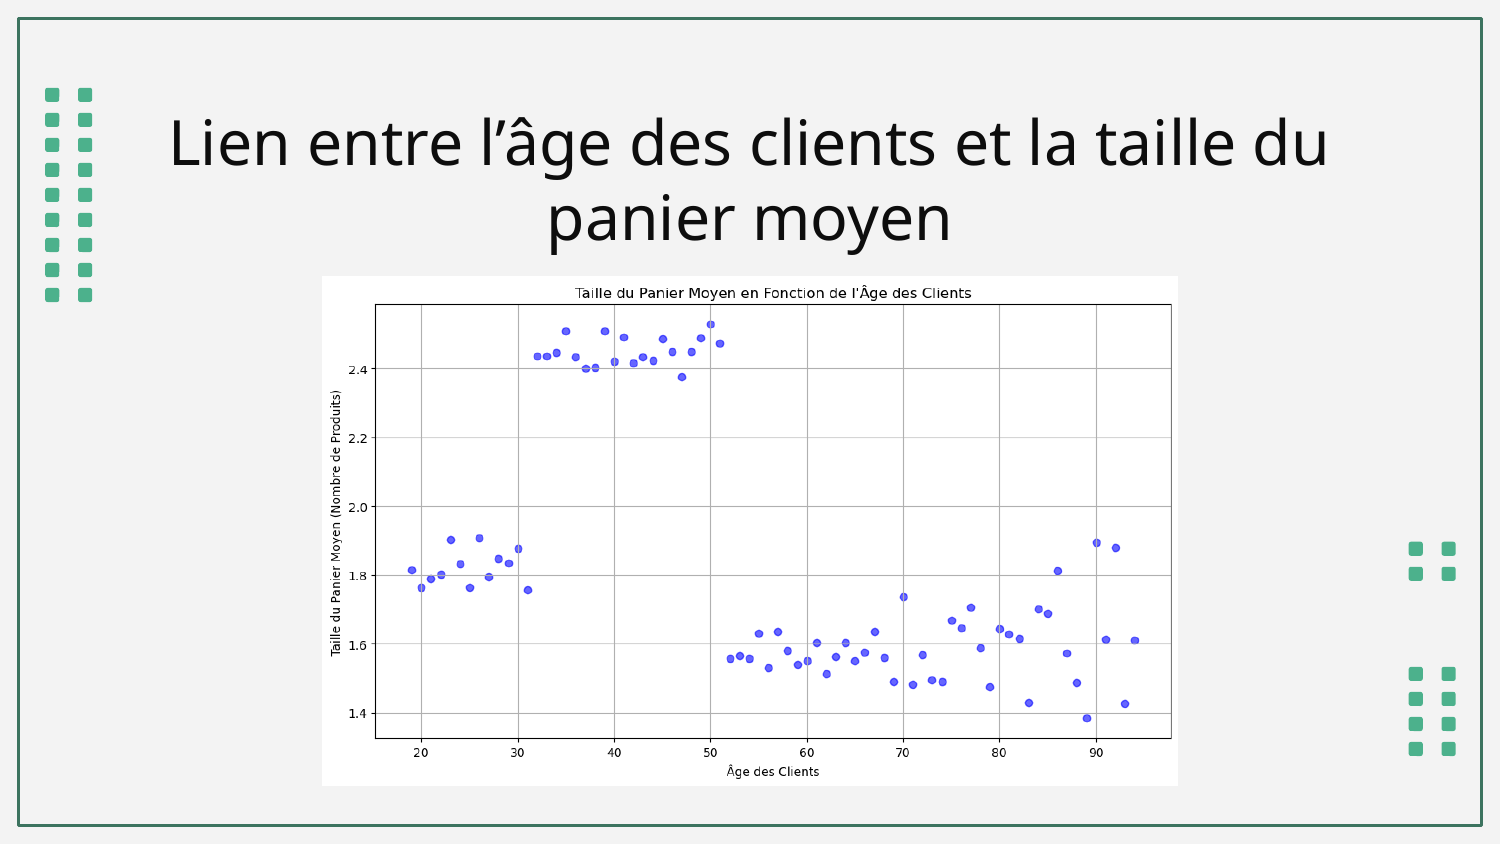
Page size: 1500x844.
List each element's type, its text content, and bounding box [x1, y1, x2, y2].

picture [322, 276, 1178, 787]
title Lien entre l’âge des clients et la taille du panier moyen [118, 87, 1382, 182]
